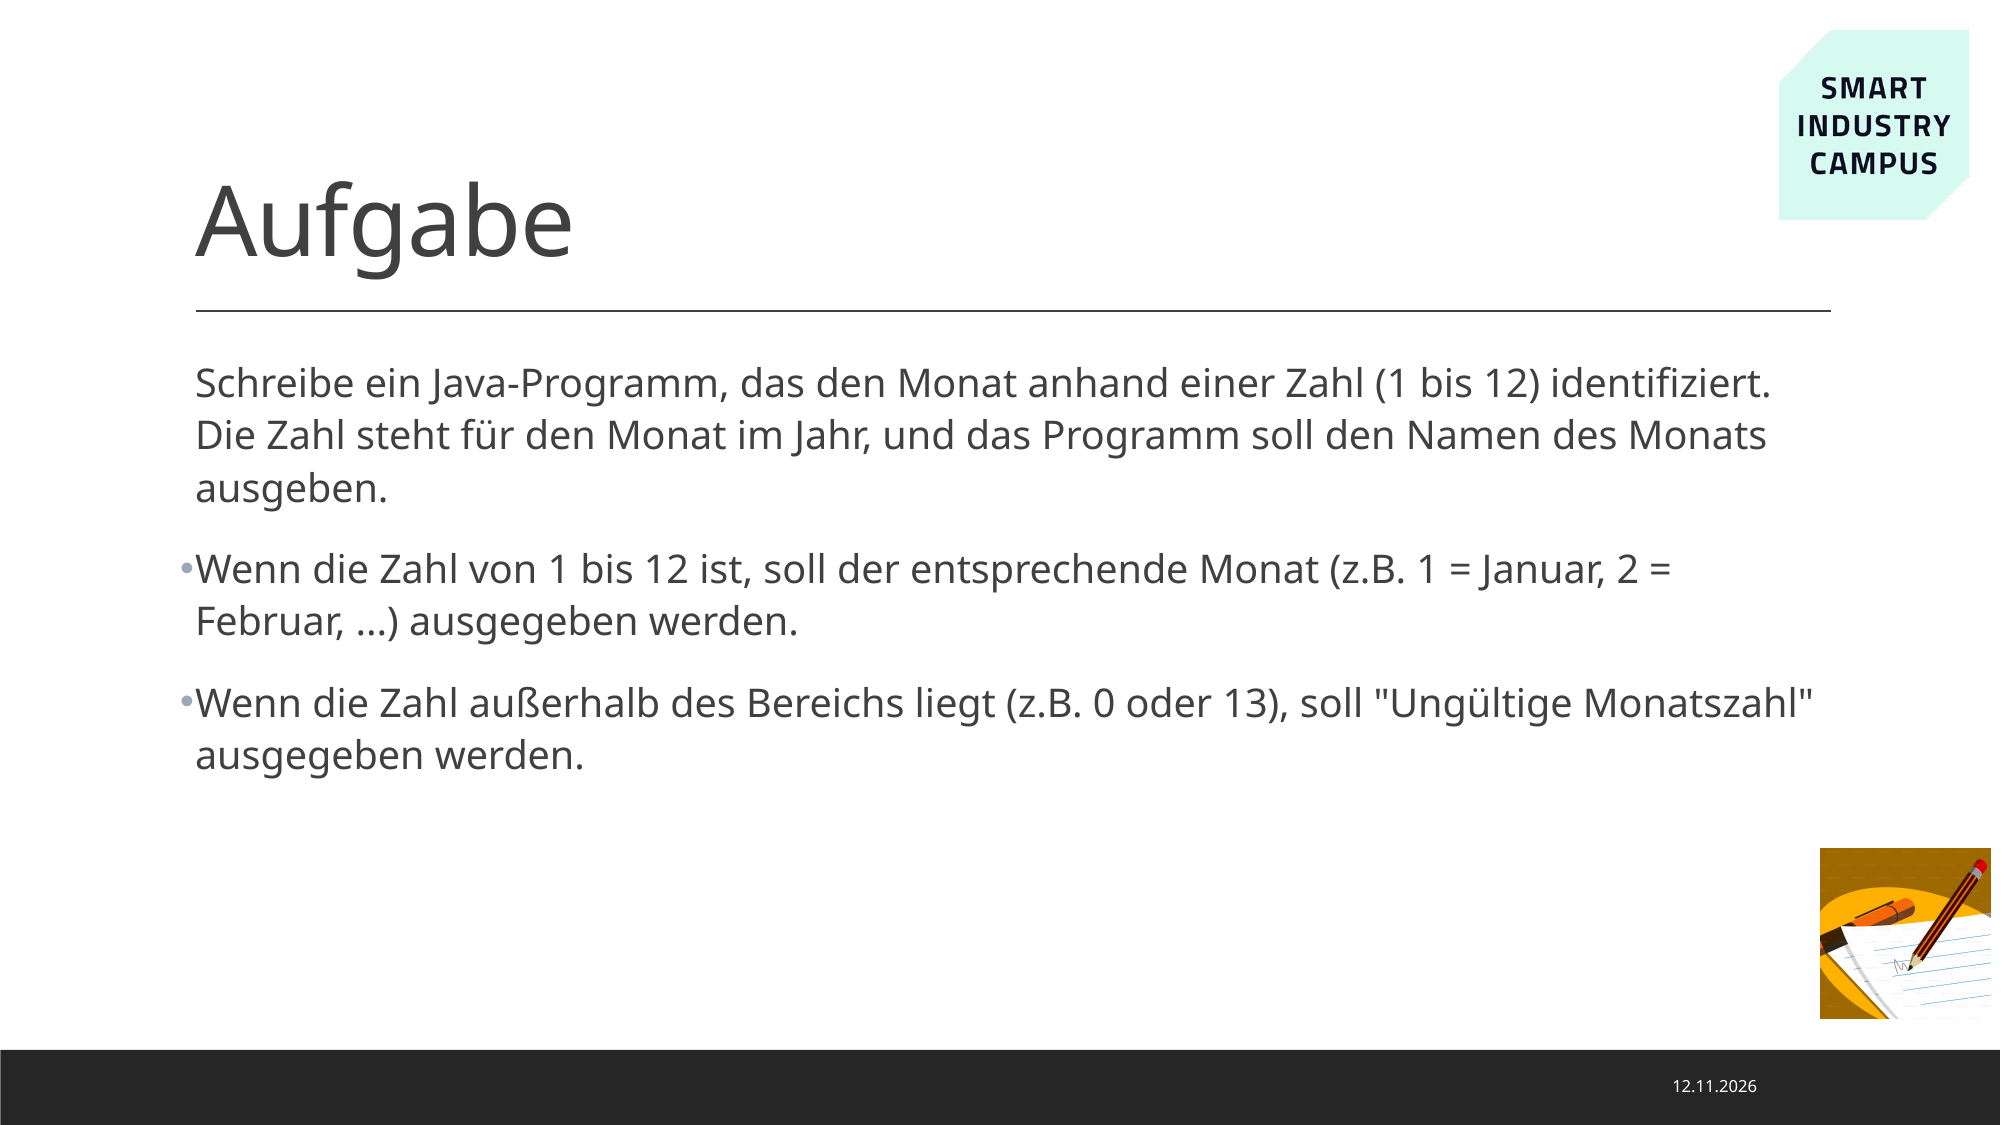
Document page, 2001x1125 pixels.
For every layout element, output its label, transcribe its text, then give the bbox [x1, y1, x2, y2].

title Aufgabe [180, 47, 1830, 285]
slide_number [1348, 1057, 1773, 1118]
list Schreibe ein Java-Programm, das den Monat anhand einer Zahl (1 bis 12) identifiziert. Die Zahl steht für den Monat im Jahr, und das Programm soll den Namen des Monats ausgeben. Wenn die Zahl von 1 bis 12 ist, soll der entsprechende Monat (z.B. 1 = Januar, 2 = Februar, ...) ausgegeben werden. Wenn die Zahl außerhalb des Bereichs liegt (z.B. 0 oder 13), soll "Ungültige Monatszahl" ausgegeben werden. [180, 345, 1830, 963]
picture [1819, 847, 1991, 1020]
picture [1778, 30, 1969, 220]
